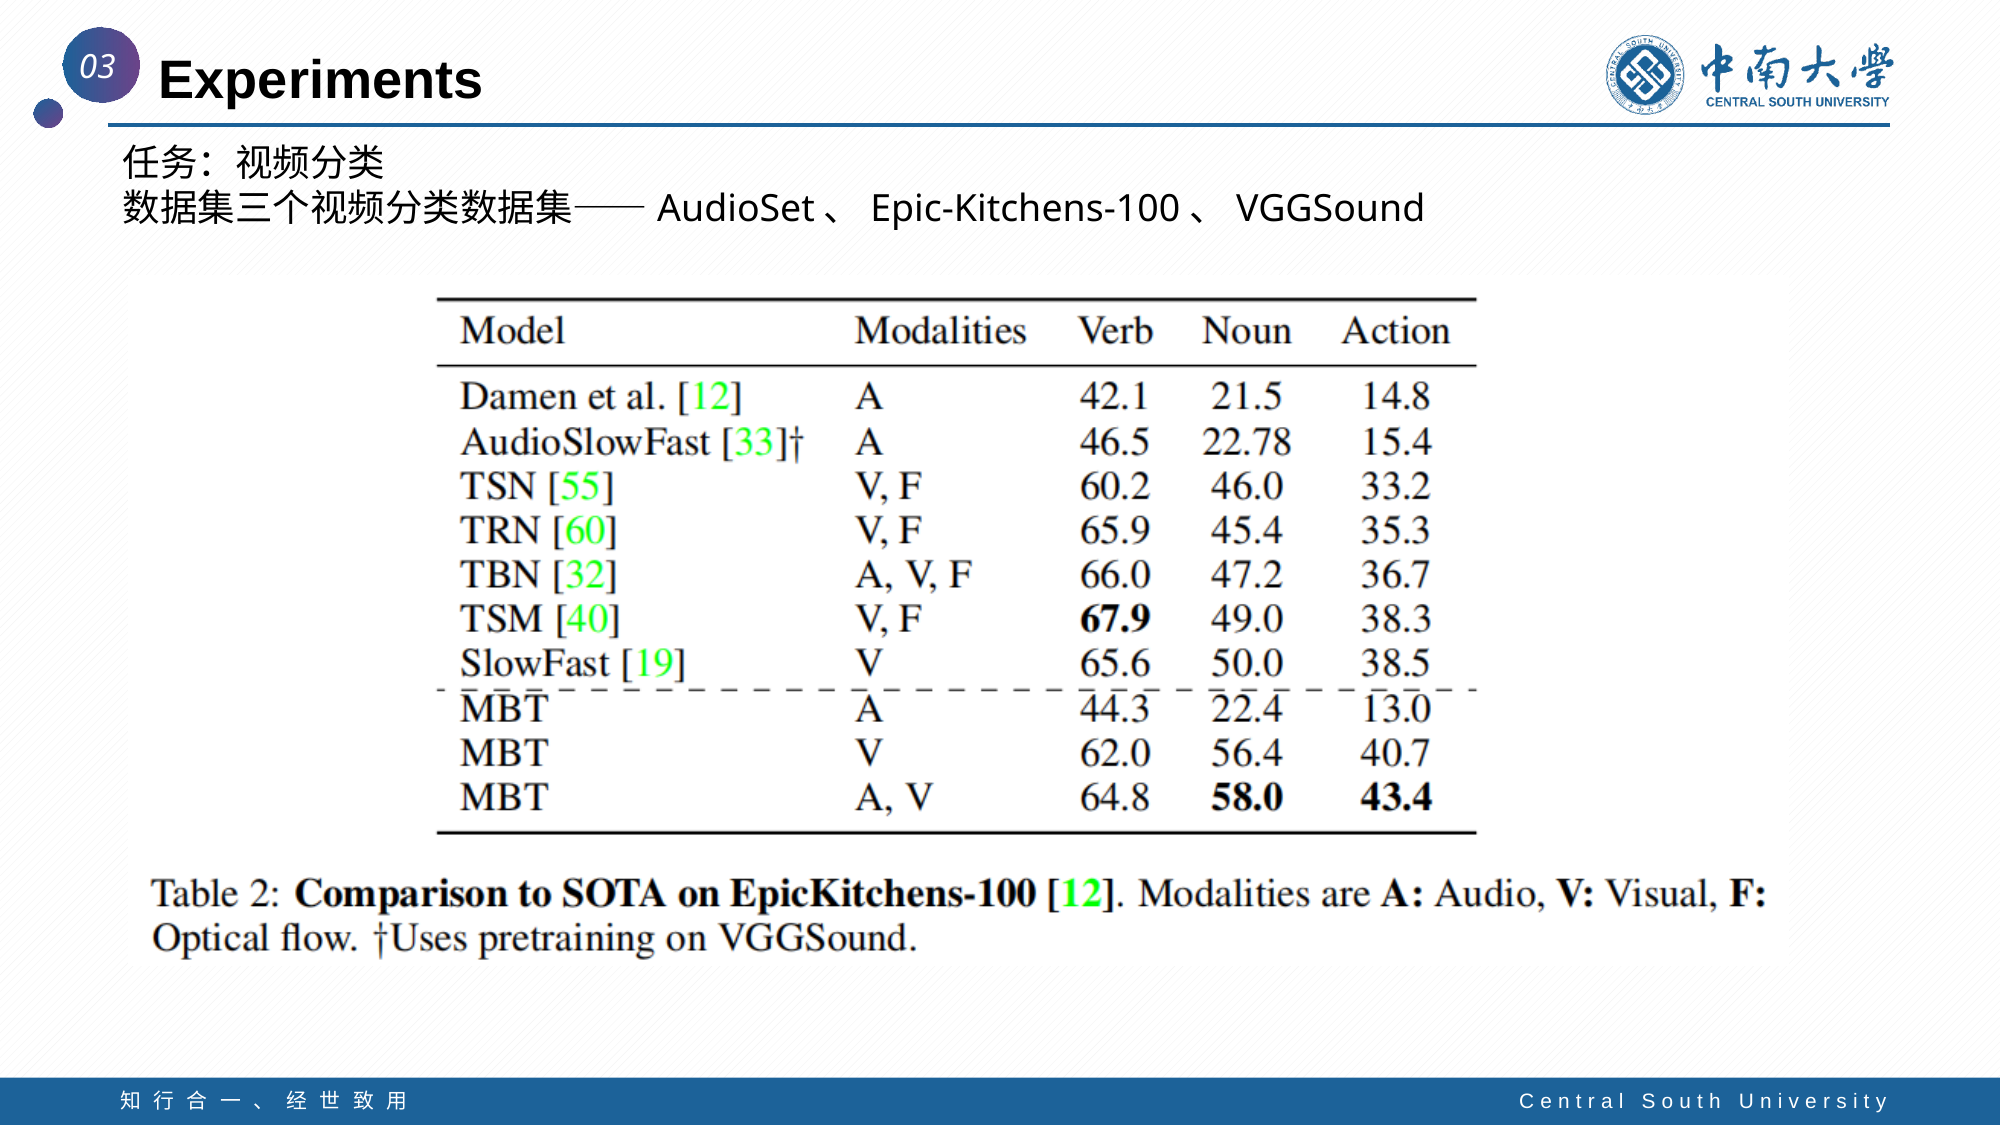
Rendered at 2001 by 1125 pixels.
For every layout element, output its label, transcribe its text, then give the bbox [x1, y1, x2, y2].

text_box [0, 1077, 2000, 1125]
text_box Central South University [1504, 1080, 1902, 1120]
picture [128, 275, 1789, 966]
text_box Experiments [158, 26, 620, 118]
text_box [33, 26, 153, 128]
text_box 知行合一、经世致用 [105, 1080, 423, 1120]
picture [1595, 28, 1907, 121]
text_box 任务：视频分类 数据集三个视频分类数据集——AudioSet、Epic-Kitchens-100、VGGSound [108, 131, 1513, 237]
